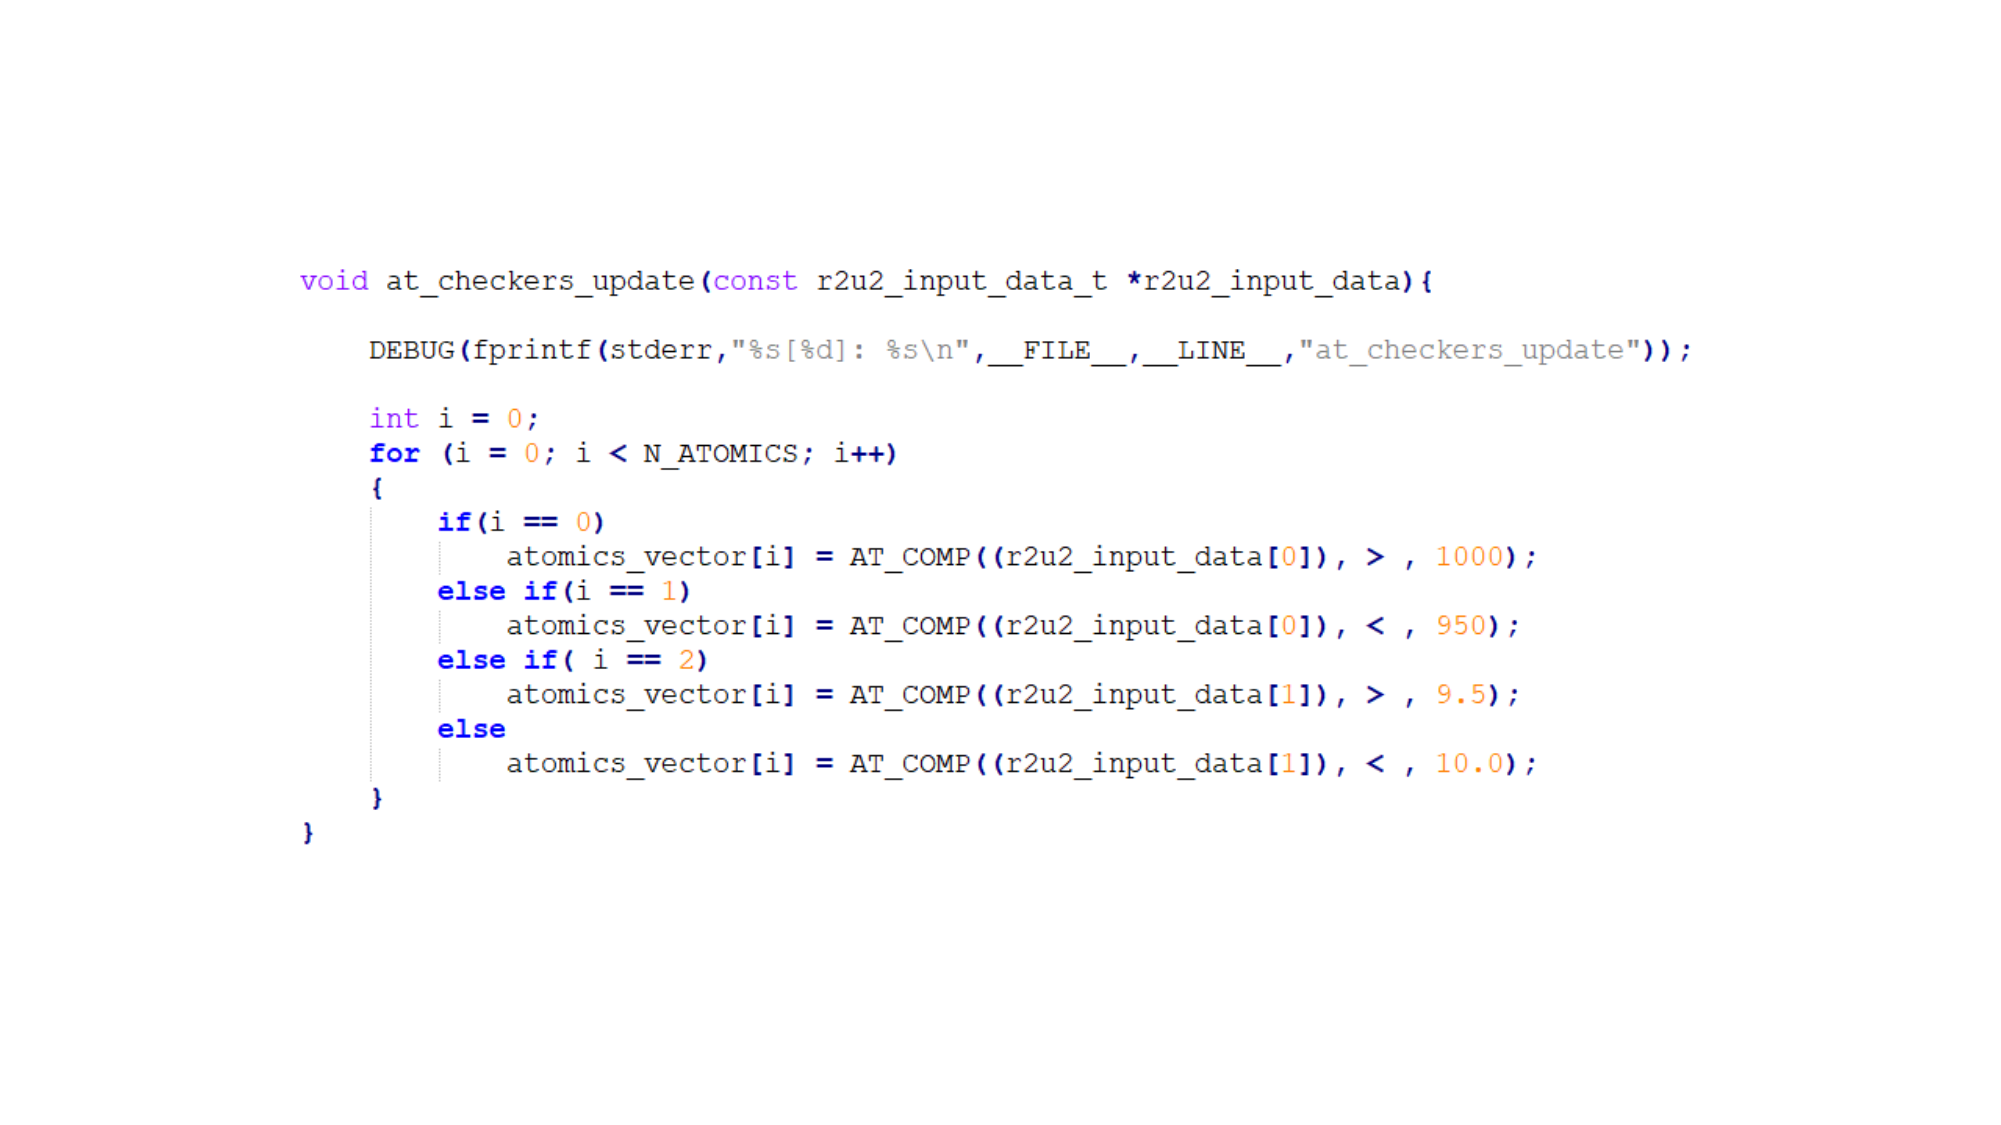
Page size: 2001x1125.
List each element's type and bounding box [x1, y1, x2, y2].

picture [300, 268, 1700, 857]
